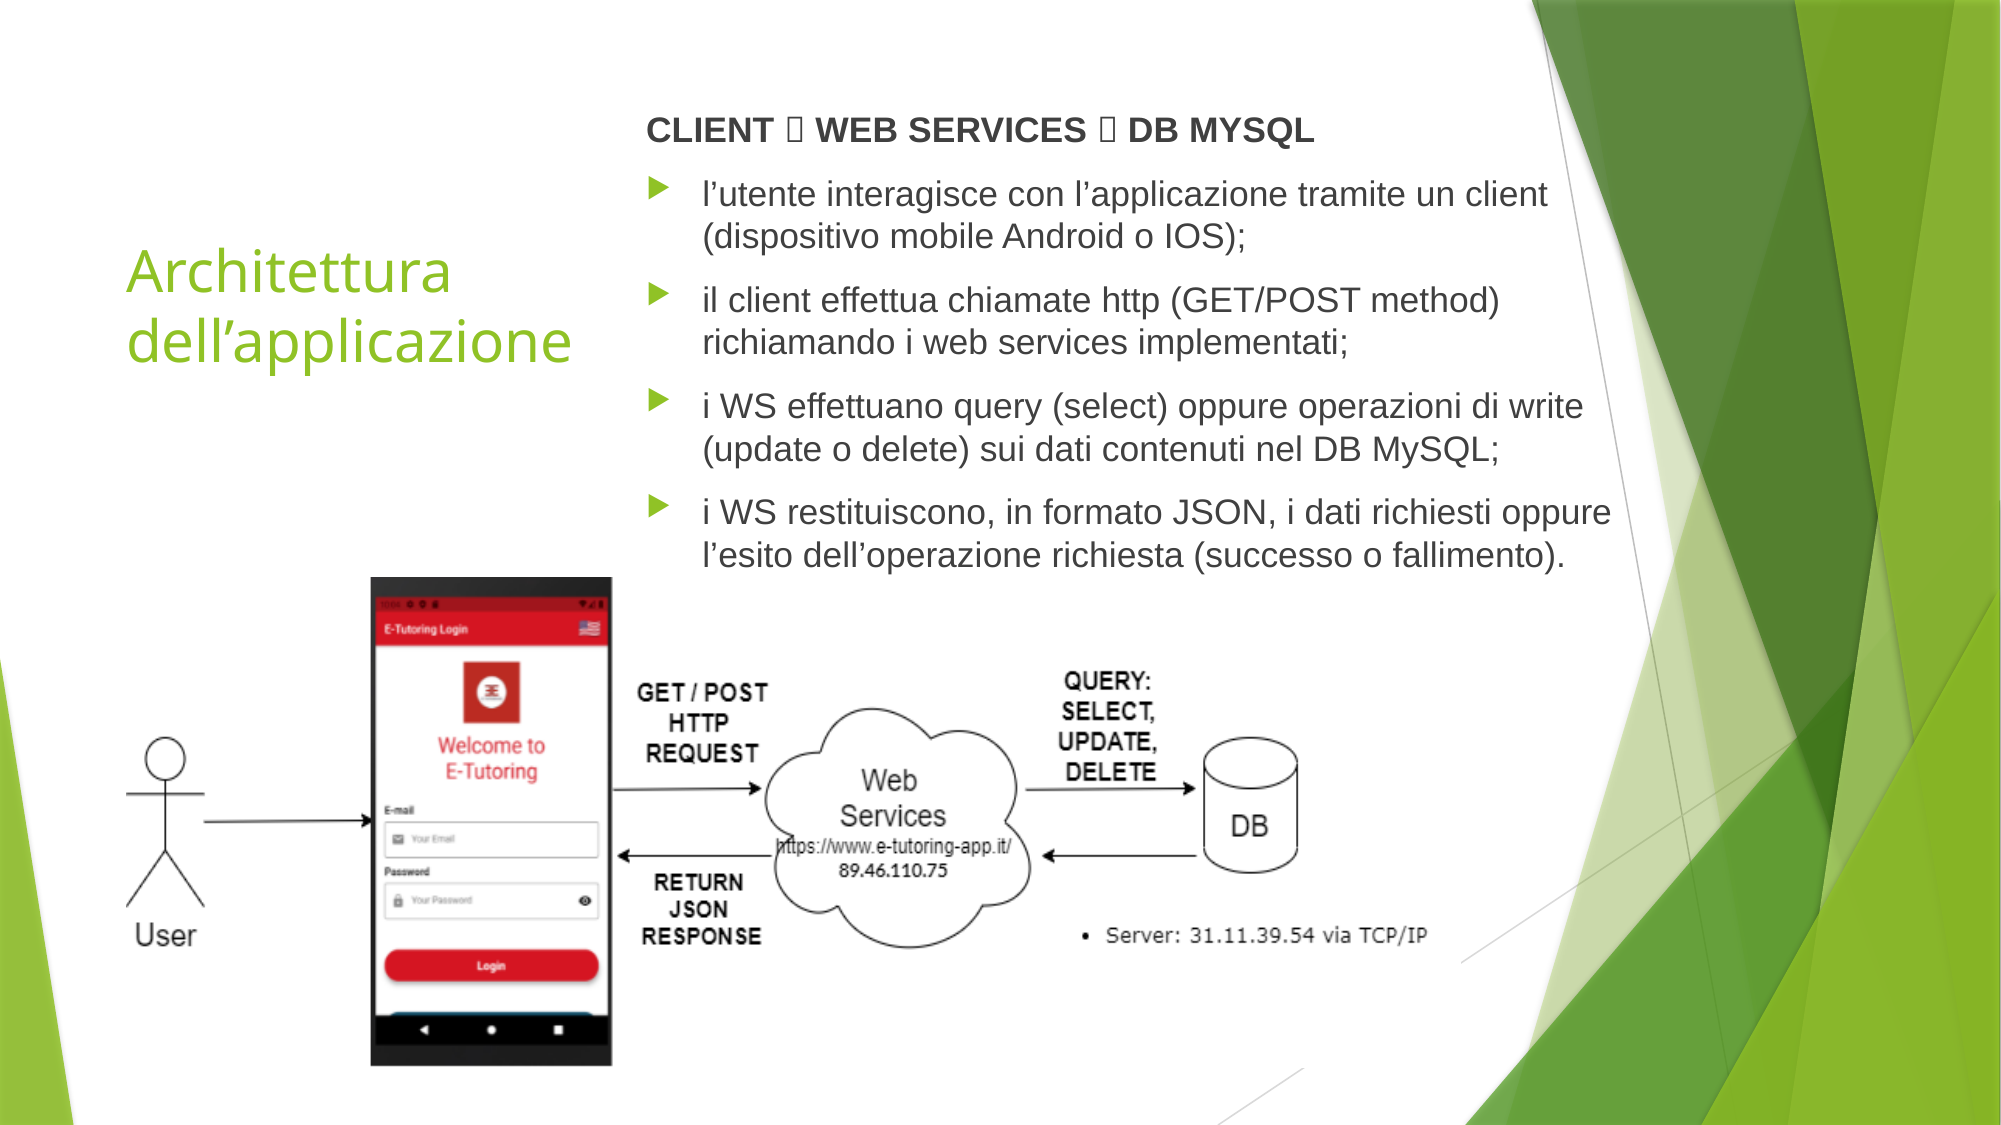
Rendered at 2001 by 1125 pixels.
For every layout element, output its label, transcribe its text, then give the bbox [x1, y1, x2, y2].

title Architettura dell’applicazione [111, 99, 594, 509]
list CLIENT  WEB SERVICES  DB MYSQL l’utente interagisce con l’applicazione tramite un client (dispositivo mobile Android o IOS); il client effettua chiamate http (GET/POST method) richiamando i web services implementati; i WS effettuano query (select) oppure operazioni di write (update o delete) sui dati contenuti nel DB MySQL; i WS restituiscono, in formato JSON, i dati richiesti oppure l’esito dell’operazione richiesta (successo o fallimento). [631, 99, 1666, 627]
picture [125, 576, 1462, 1068]
